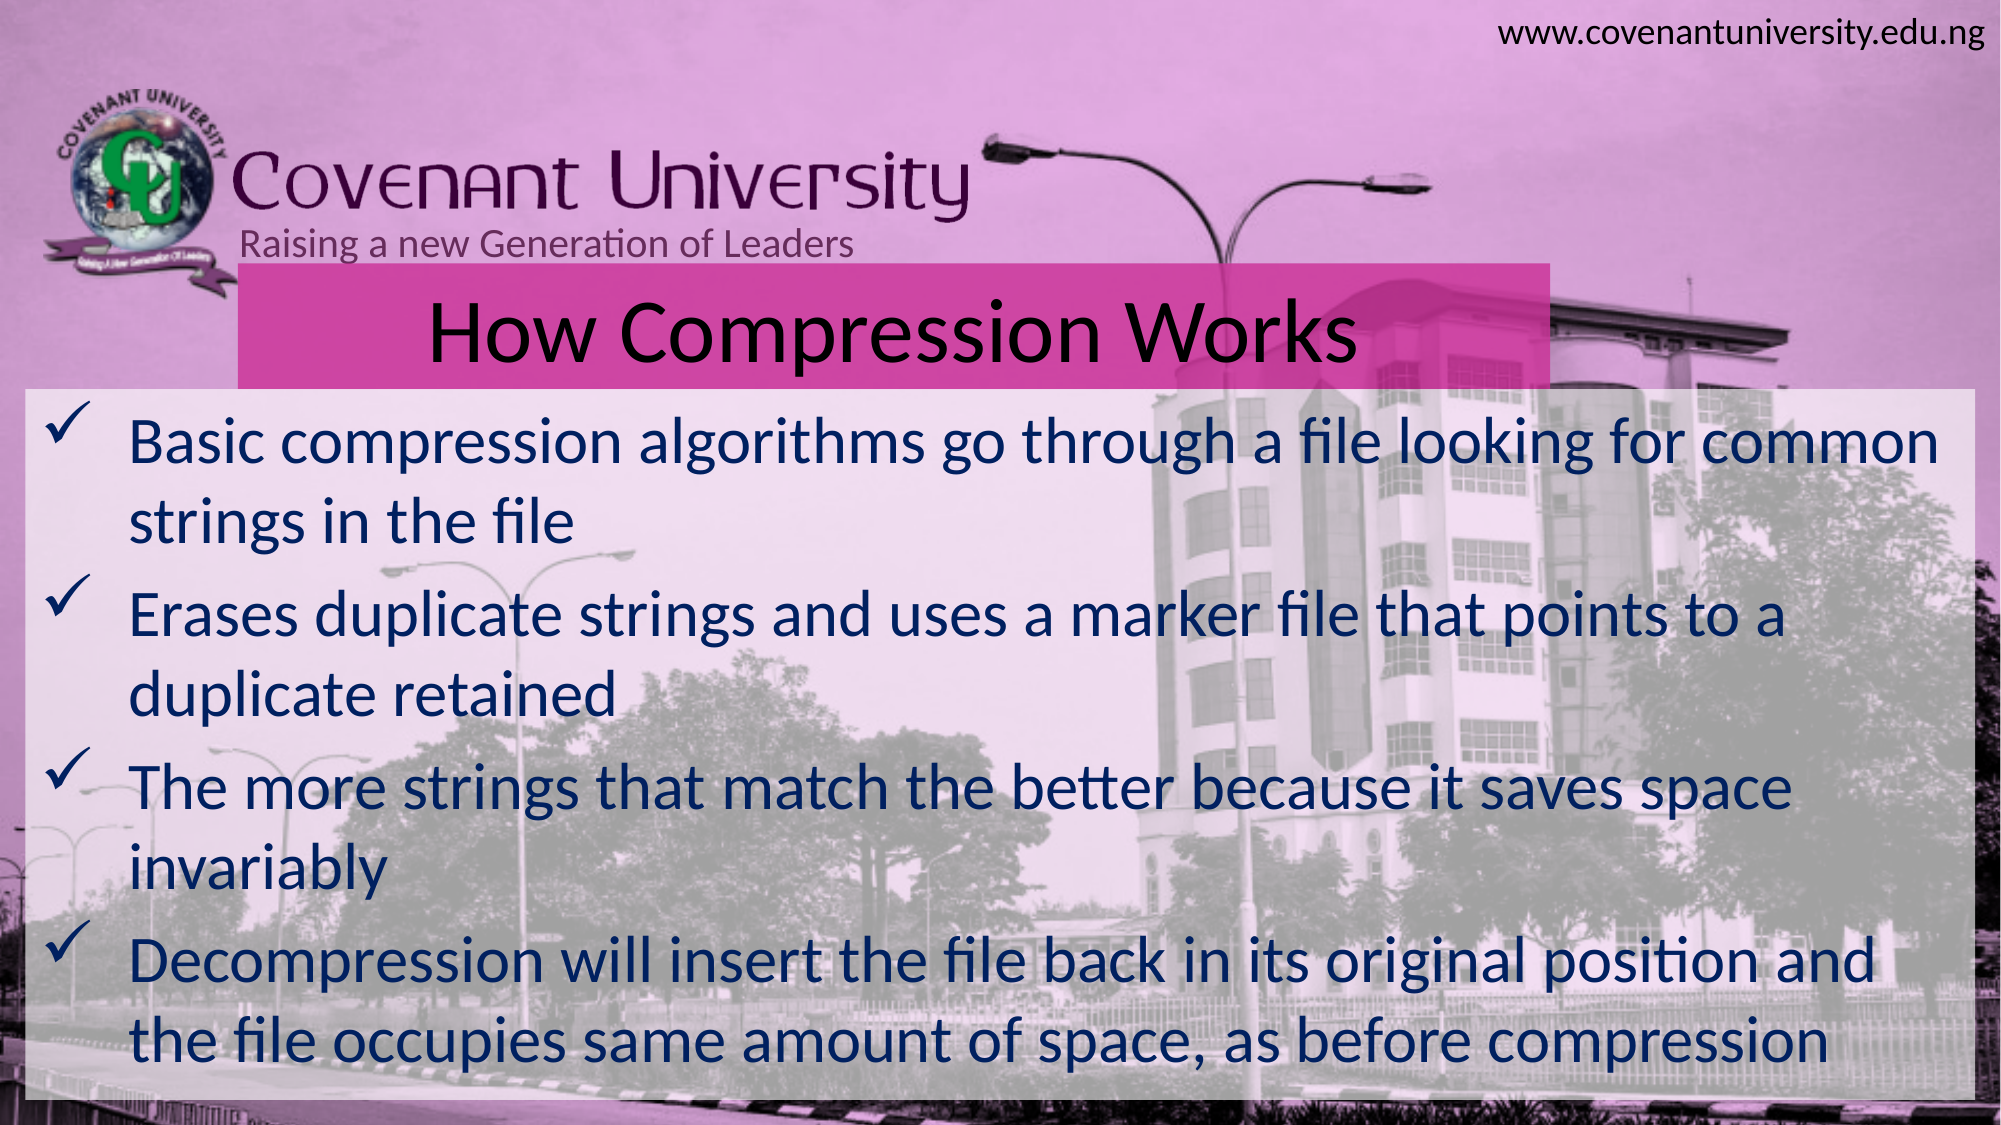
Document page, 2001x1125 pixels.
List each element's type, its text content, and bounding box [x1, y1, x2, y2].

subtitle Basic compression algorithms go through a file looking for common strings in the file Erases duplicate strings and uses a marker file that points to a duplicate retained The more strings that match the better because it saves space invariably Decompression will insert the file back in its original position and the file occupies same amount of space, as before compression [25, 389, 1976, 1100]
title How Compression Works [237, 263, 1551, 389]
picture [43, 89, 1017, 303]
